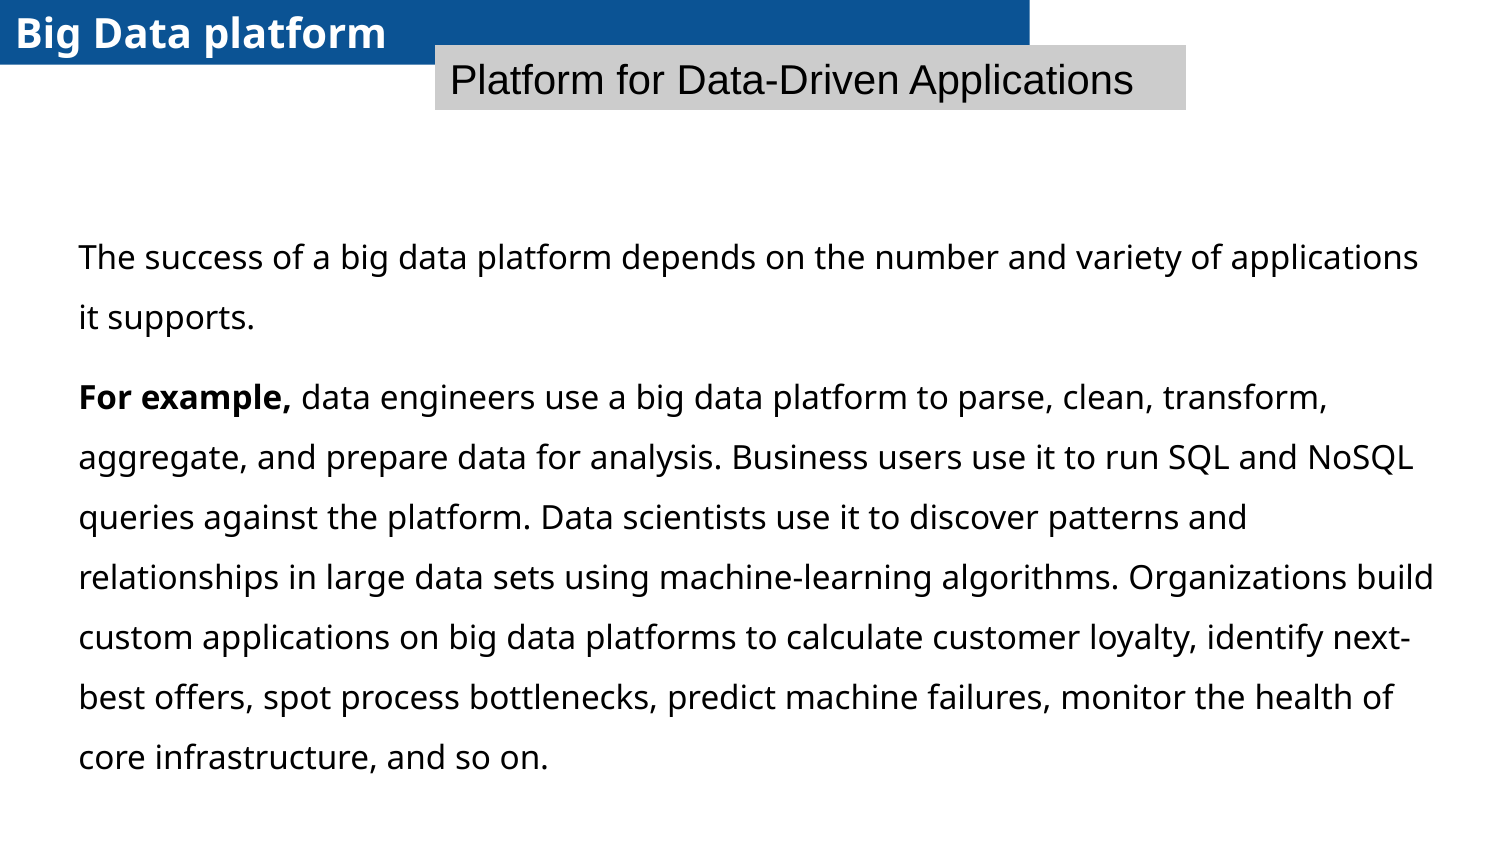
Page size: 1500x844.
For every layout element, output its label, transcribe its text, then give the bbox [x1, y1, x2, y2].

text_box Big Data platform [0, 0, 1030, 65]
text_box The success of a big data platform depends on the number and variety of applications it supports. For example, data engineers use a big data platform to parse, clean, transform, aggregate, and prepare data for analysis. Business users use it to run SQL and NoSQL queries against the platform. Data scientists use it to discover patterns and relationships in large data sets using machine-learning algorithms. Organizations build custom applications on big data platforms to calculate customer loyalty, identify next-best offers, spot process bottlenecks, predict machine failures, monitor the health of core infrastructure, and so on. [63, 171, 1459, 673]
text_box Platform for Data-Driven Applications [435, 45, 1186, 110]
